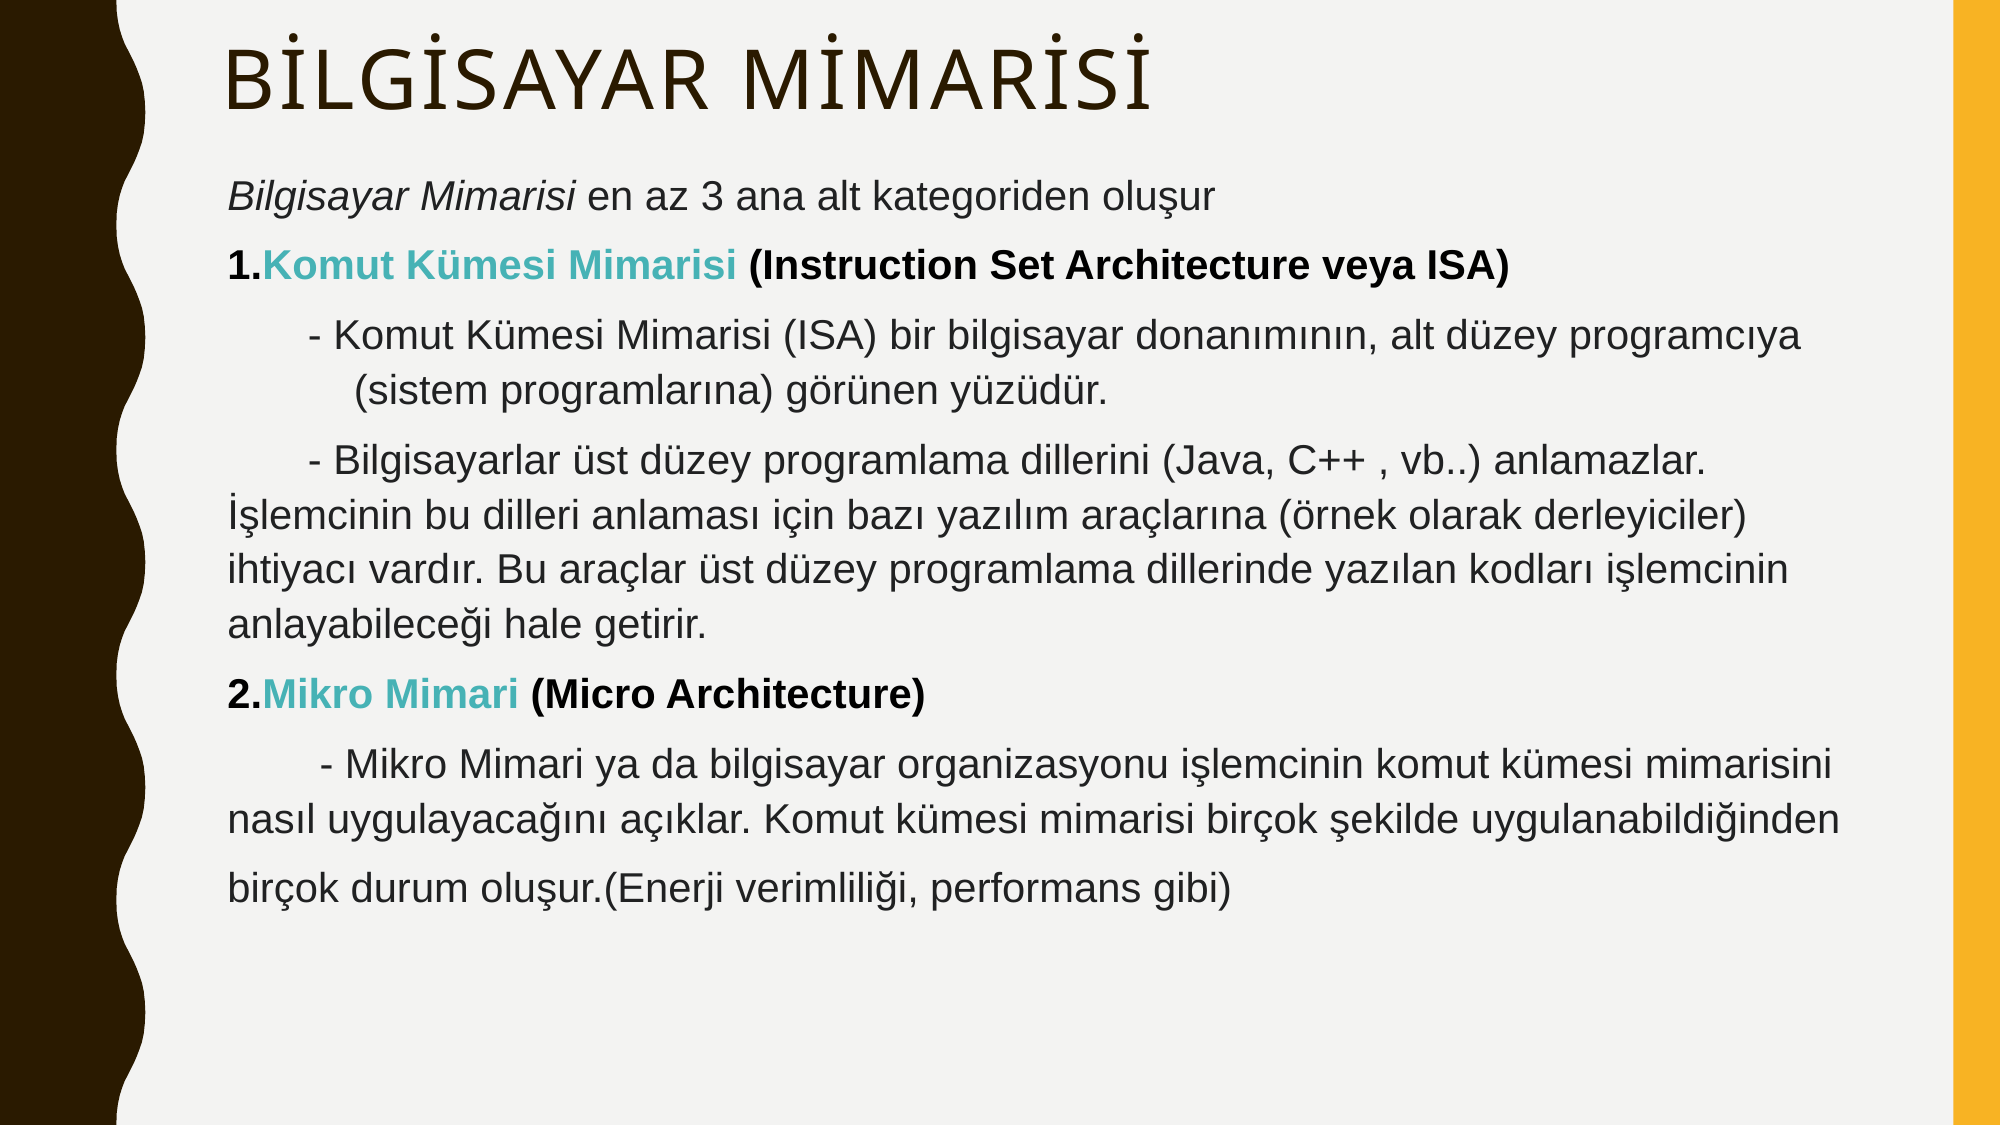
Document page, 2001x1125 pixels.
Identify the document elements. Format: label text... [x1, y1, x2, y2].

list Bilgisayar Mimarisi en az 3 ana alt kategoriden oluşur 1.Komut Kümesi Mimarisi (Instruction Set Architecture veya ISA) - Komut Kümesi Mimarisi (ISA) bir bilgisayar donanımının, alt düzey programcıya (sistem programlarına) görünen yüzüdür. - Bilgisayarlar üst düzey programlama dillerini (Java, C++ , vb..) anlamazlar. İşlemcinin bu dilleri anlaması için bazı yazılım araçlarına (örnek olarak derleyiciler) ihtiyacı vardır. Bu araçlar üst düzey programlama dillerinde yazılan kodları işlemcinin anlayabileceği hale getirir. 2.Mikro Mimari (Micro Architecture) - Mikro Mimari ya da bilgisayar organizasyonu işlemcinin komut kümesi mimarisini nasıl uygulayacağını açıklar. Komut kümesi mimarisi birçok şekilde uygulanabildiğinden birçok durum oluşur.(Enerji verimliliği, performans gibi) [212, 156, 1878, 1095]
title Bilgisayar mimarisi [206, 30, 1178, 157]
